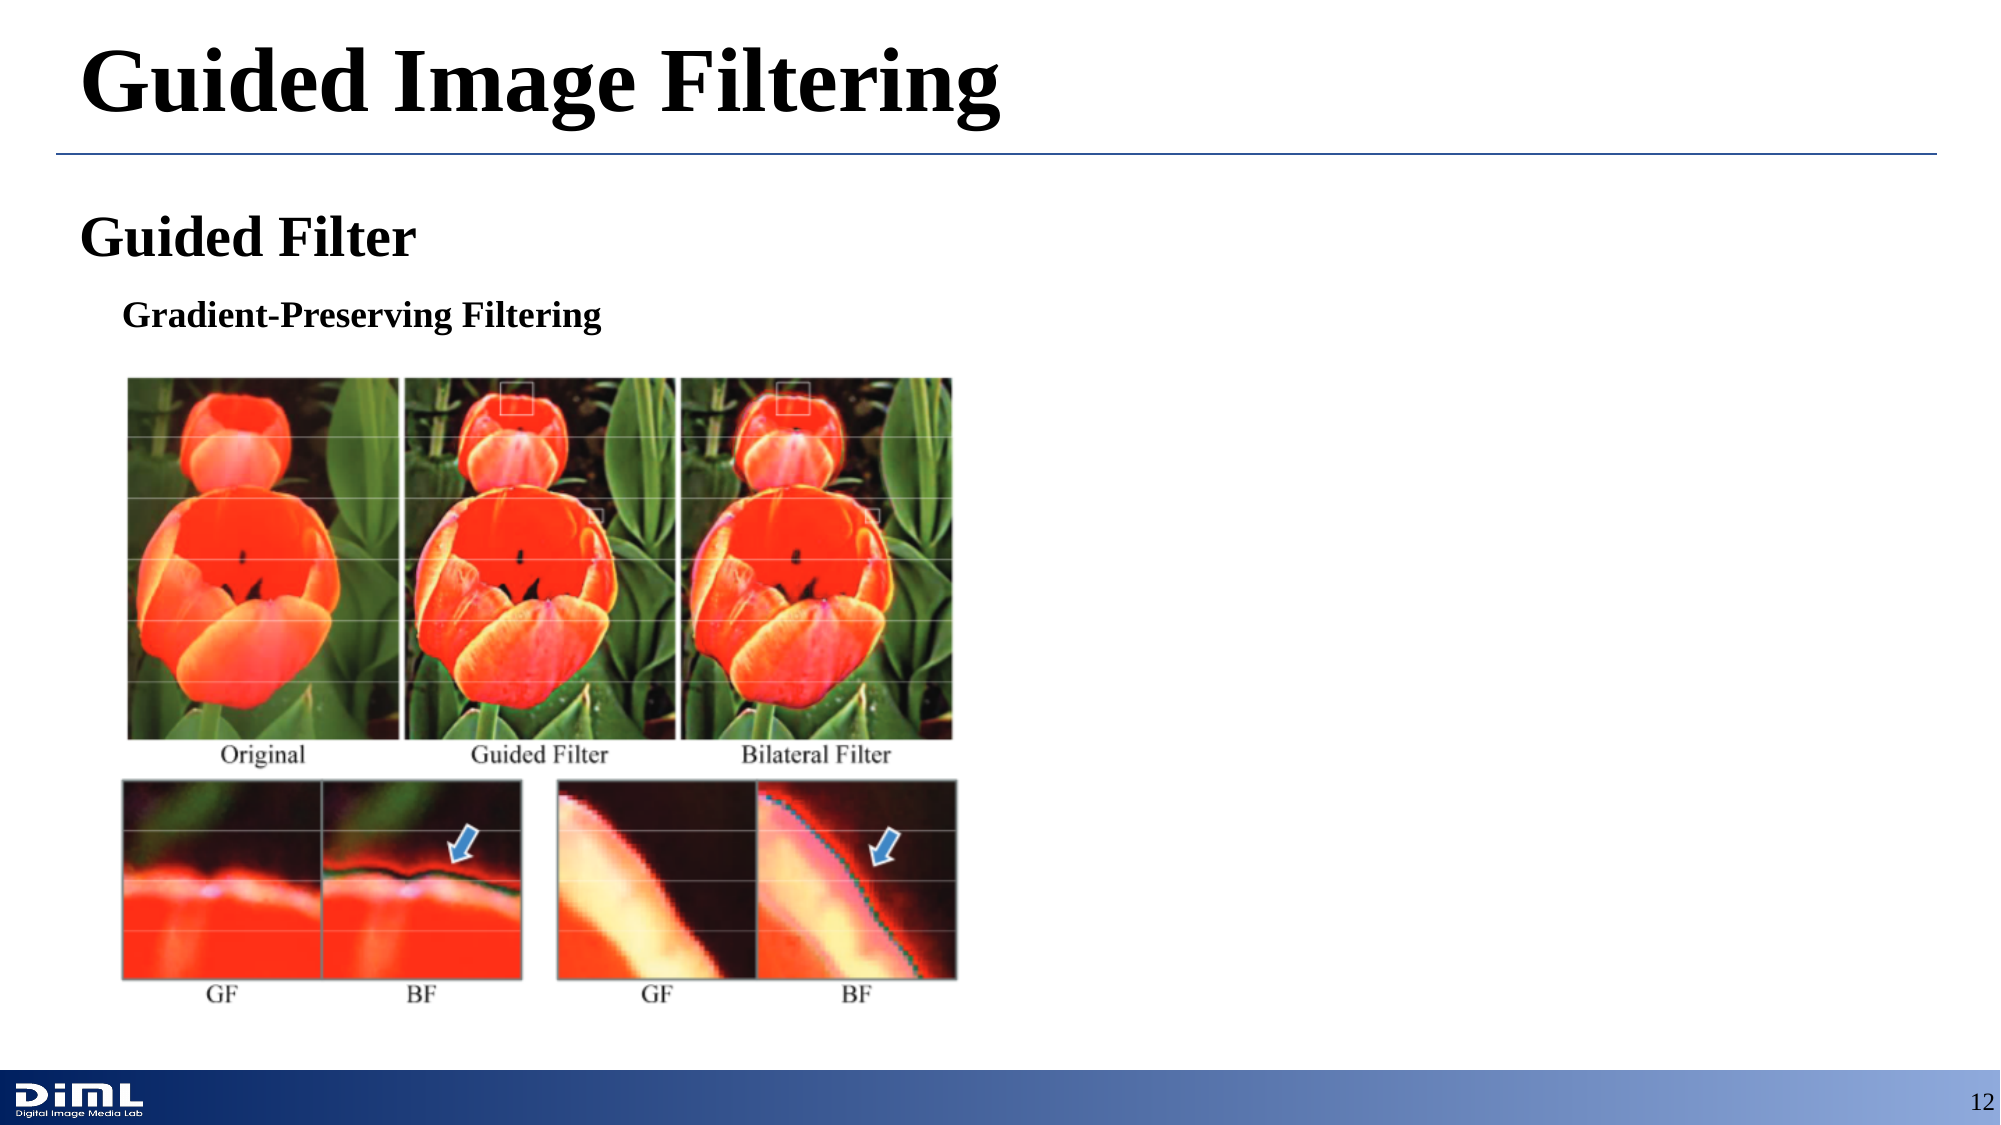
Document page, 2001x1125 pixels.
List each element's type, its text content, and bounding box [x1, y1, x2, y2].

text_box Gradient-Preserving Filtering [106, 282, 722, 343]
slide_number 12 [1560, 1070, 2000, 1125]
picture [107, 367, 971, 1015]
text_box Guided Filter [64, 190, 1877, 276]
picture [11, 1078, 147, 1122]
title Guided Image Filtering [64, 11, 1983, 152]
